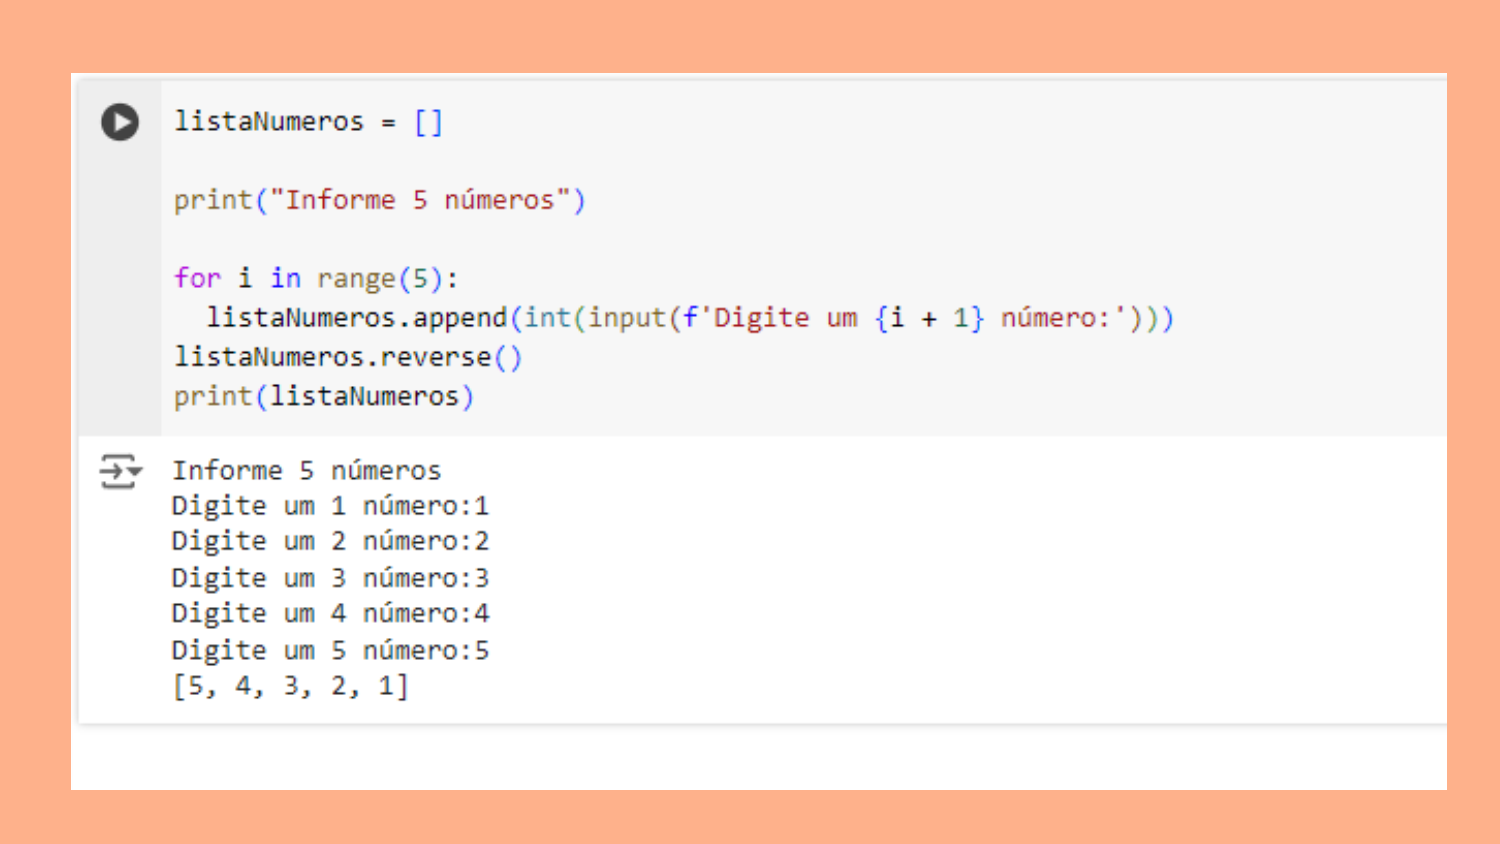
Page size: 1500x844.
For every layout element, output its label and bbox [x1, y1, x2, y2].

picture [71, 73, 1447, 790]
